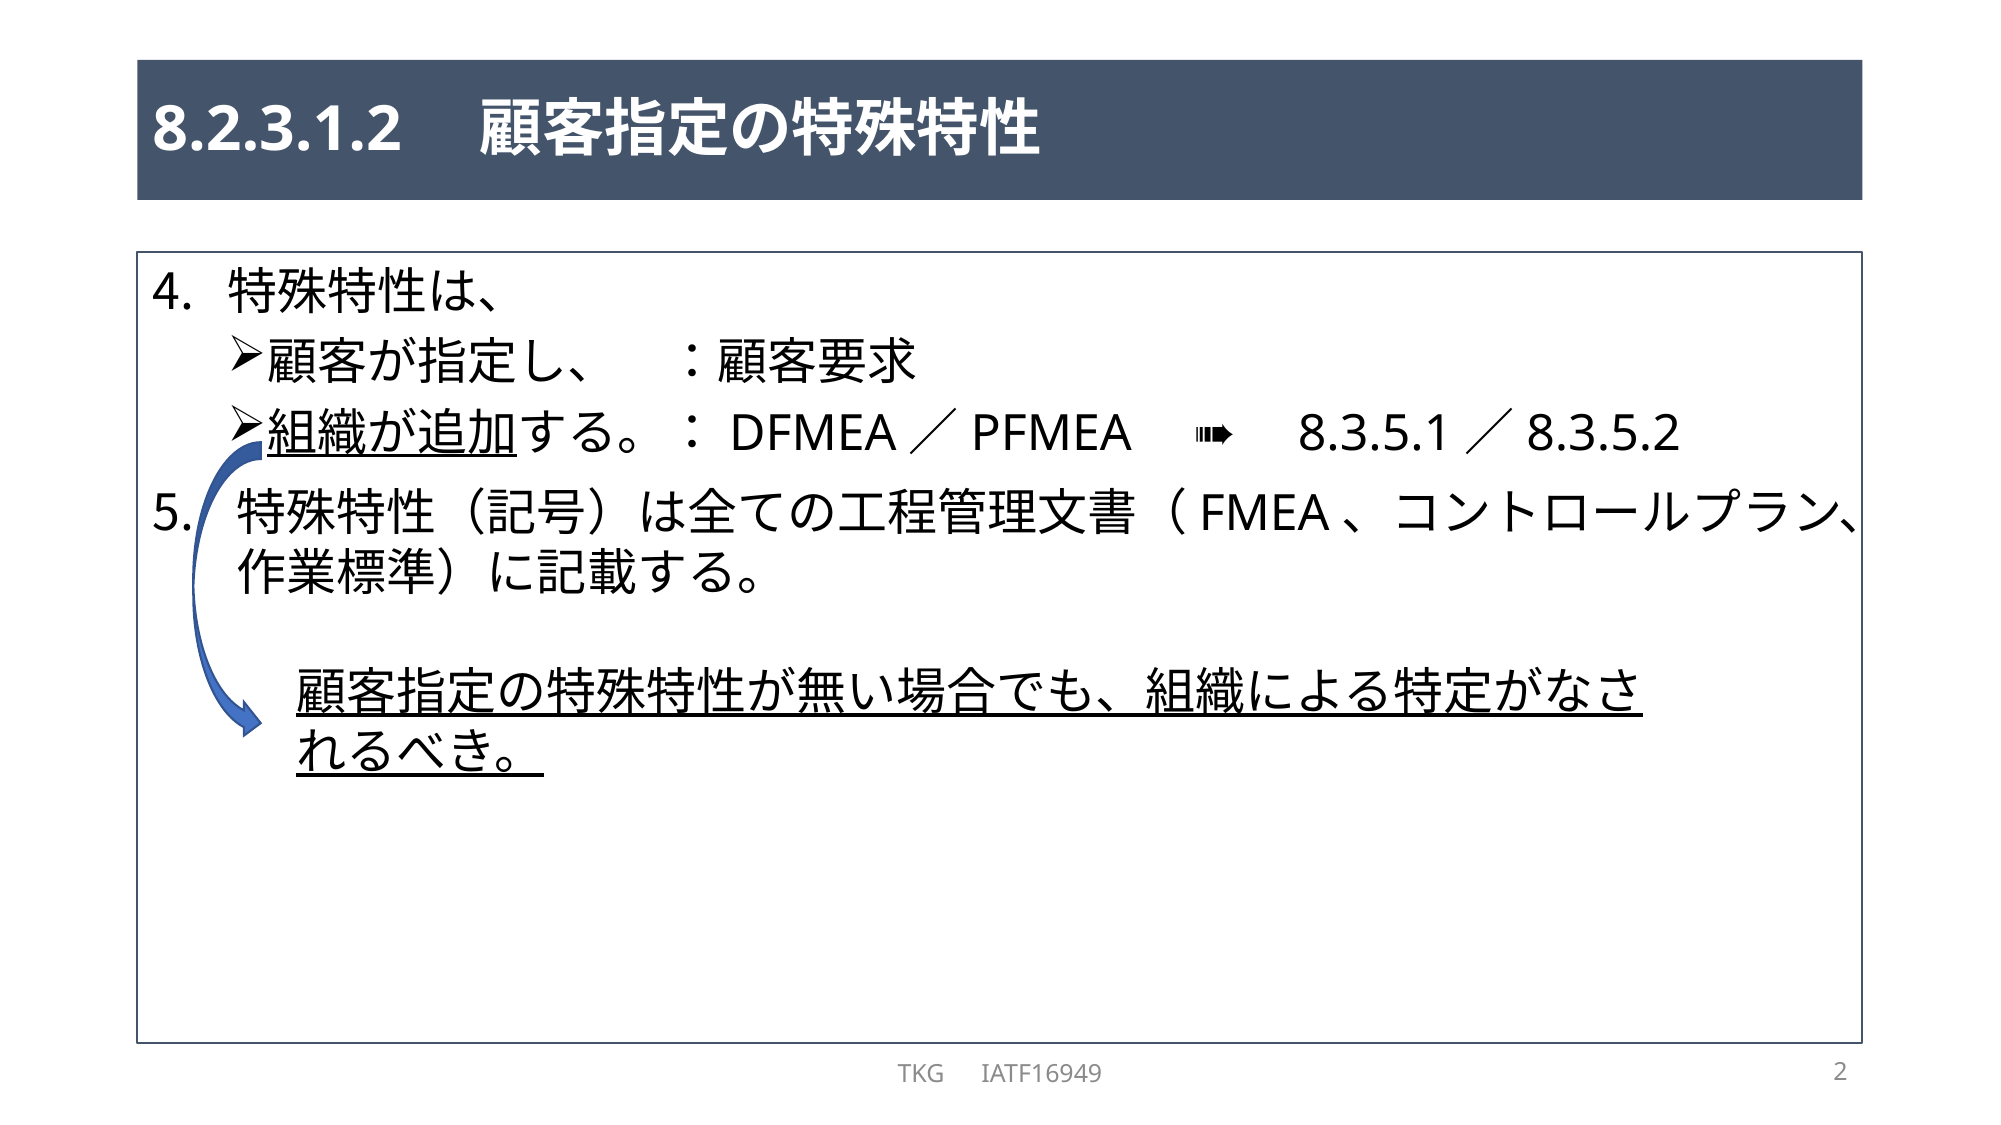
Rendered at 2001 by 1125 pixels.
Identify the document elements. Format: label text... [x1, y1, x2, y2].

text_box [192, 441, 263, 738]
footer TKG IATF16949 [662, 1043, 1338, 1103]
slide_number 2 [1412, 1043, 1863, 1103]
title 8.2.3.1.2 顧客指定の特殊特性 [137, 59, 1863, 200]
text_box 顧客指定の特殊特性が無い場合でも、組織による特定がなされるべき。 [273, 646, 1680, 793]
text_box 特殊特性は、 顧客が指定し、 ：顧客要求 組織が追加する。：DFMEA／PFMEA ➠ 8.3.5.1／8.3.5.2 特殊特性（記号）は全ての工程管理文書（FMEA、コントロールプラン、作業標準）に記載する。 [137, 251, 1863, 1043]
